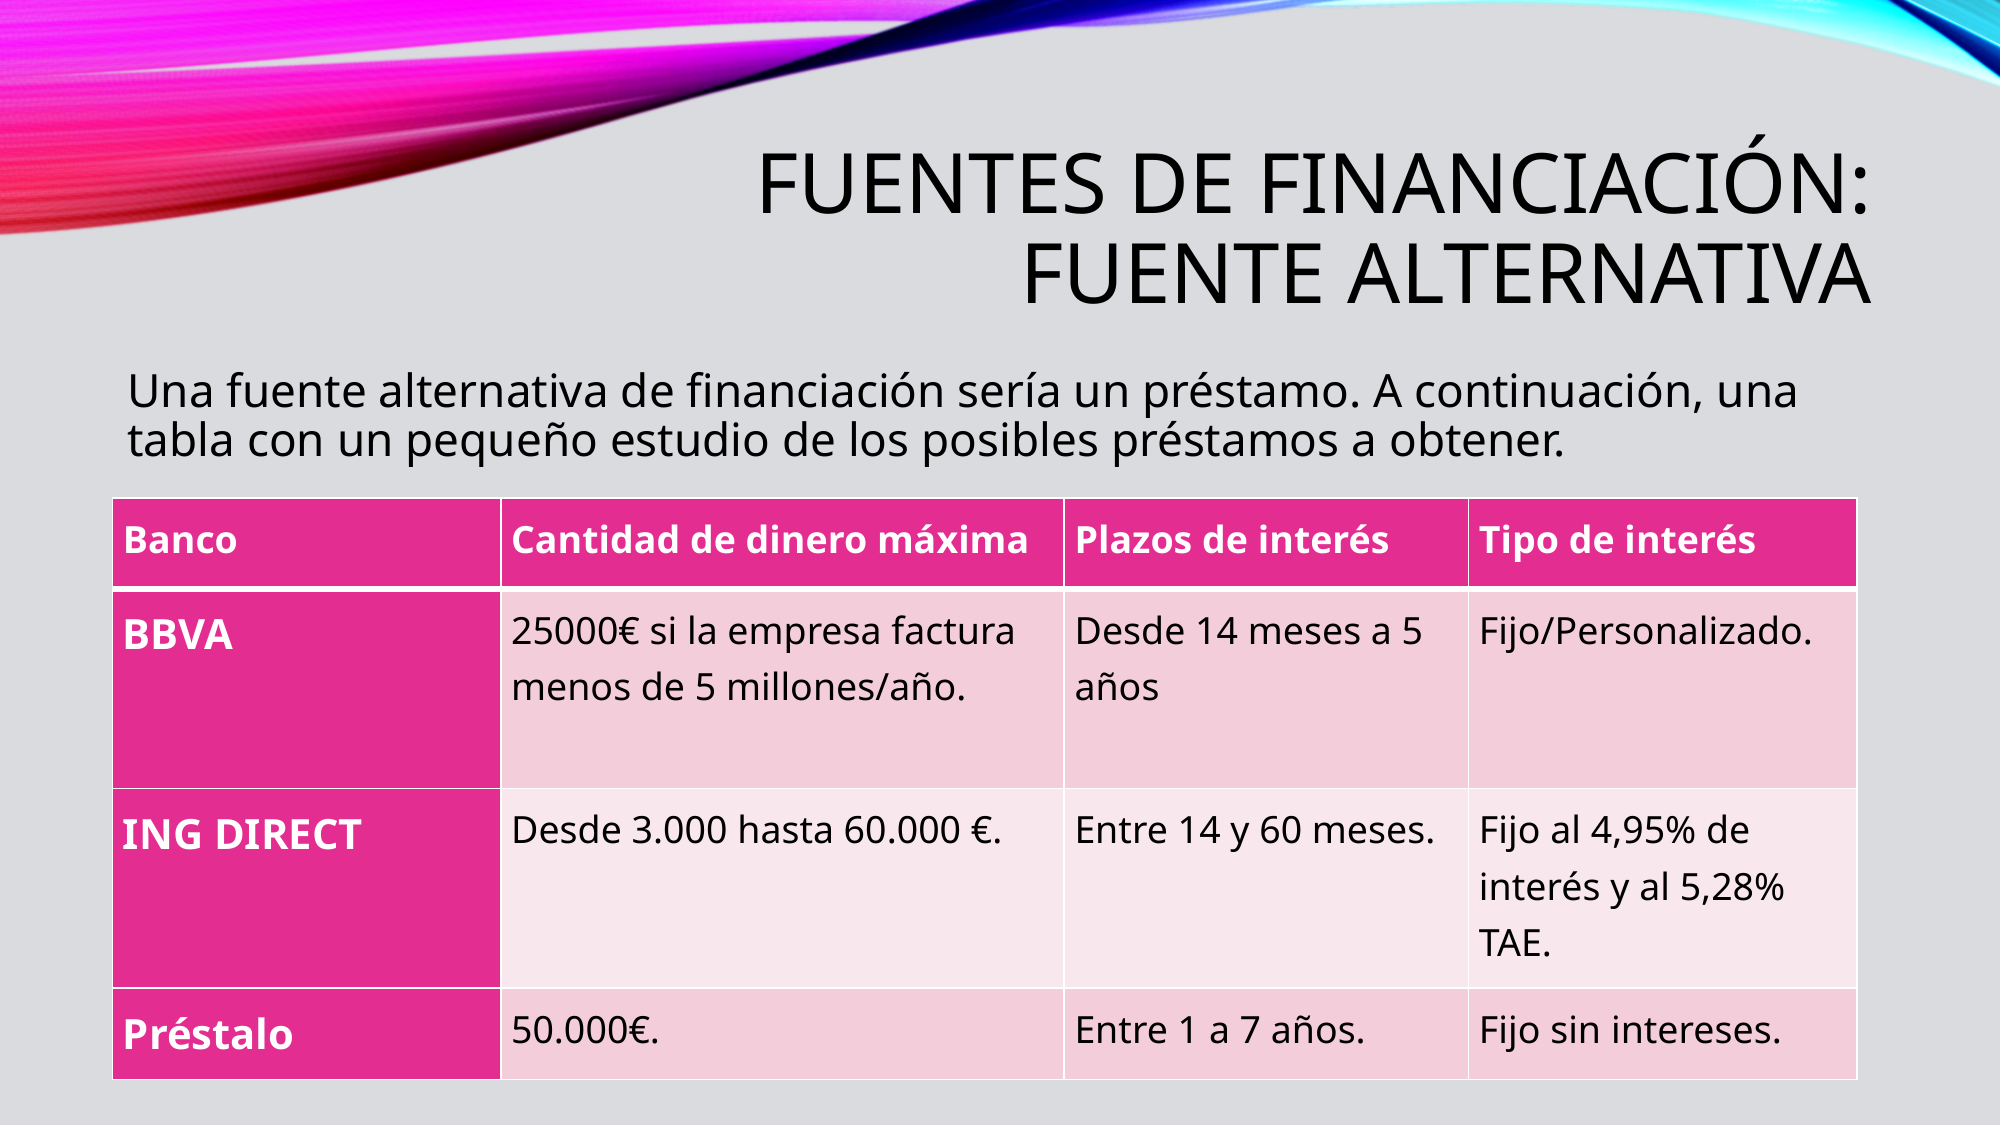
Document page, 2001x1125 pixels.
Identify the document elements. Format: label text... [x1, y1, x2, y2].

table_cell Desde 14 meses a 5 años [1065, 592, 1468, 788]
table_cell Entre 1 a 7 años. [1065, 989, 1468, 1079]
list Una fuente alternativa de financiación sería un préstamo. A continuación, una tabla con un pequeño estudio de los posibles préstamos a obtener. [112, 360, 1888, 1021]
table_header Tipo de interés [1469, 499, 1856, 586]
table_cell 50.000€. [502, 989, 1063, 1079]
picture [0, 0, 2000, 237]
table_cell Fijo/Personalizado. [1469, 592, 1856, 788]
table_cell Fijo al 4,95% de interés y al 5,28% TAE. [1469, 789, 1856, 987]
table_cell BBVA [113, 592, 500, 788]
table_cell Entre 14 y 60 meses. [1065, 789, 1468, 987]
table_cell 25000€ si la empresa factura menos de 5 millones/año. [502, 592, 1063, 788]
table_cell ING DIRECT [113, 789, 500, 987]
table_header Cantidad de dinero máxima [502, 499, 1063, 586]
title Fuentes de financiación: Fuente alternativa [474, 125, 1888, 338]
picture [1890, 0, 2000, 75]
table_cell Préstalo [113, 989, 500, 1079]
table_cell Fijo sin intereses. [1469, 989, 1856, 1079]
picture [1910, 0, 2000, 45]
table_header Plazos de interés [1065, 499, 1468, 586]
table_cell Desde 3.000 hasta 60.000 €. [502, 789, 1063, 987]
table_header Banco [113, 499, 500, 586]
